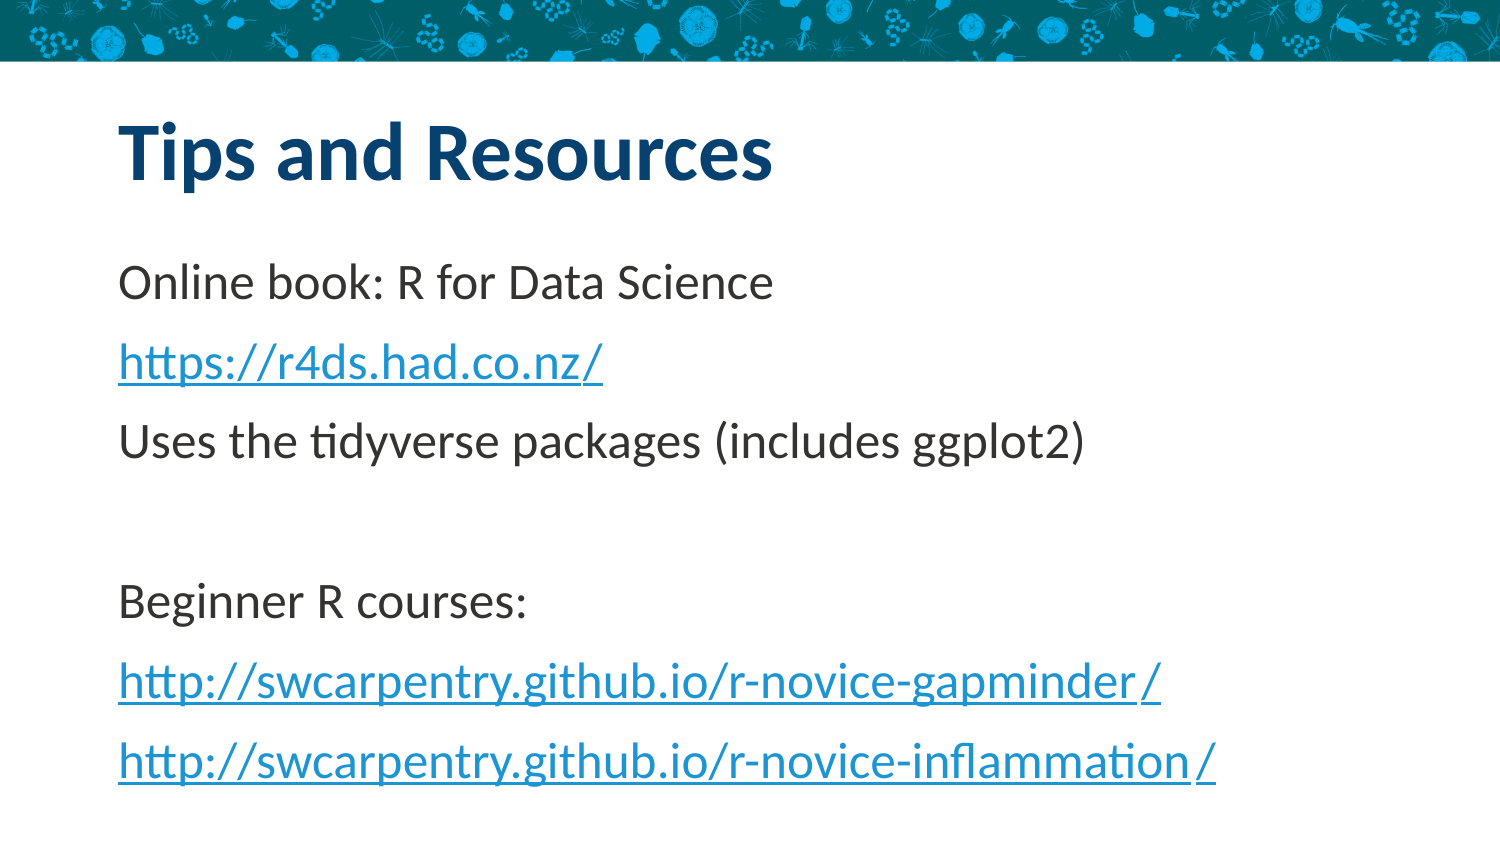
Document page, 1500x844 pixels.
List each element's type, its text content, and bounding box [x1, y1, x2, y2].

picture [1403, 15, 1414, 27]
picture [1403, 33, 1411, 39]
picture [734, 0, 740, 7]
picture [1218, 5, 1226, 12]
picture [0, 0, 1500, 844]
title Tips and Resources [103, 92, 1397, 214]
list Online book: R for Data Science https://r4ds.had.co.nz/ Uses the tidyverse packages (includes ggplot2) Beginner R courses: http://swcarpentry.github.io/r-novice-gapminder/ http://swcarpentry.github.io/r-novice-inflammation/ [103, 234, 1397, 801]
